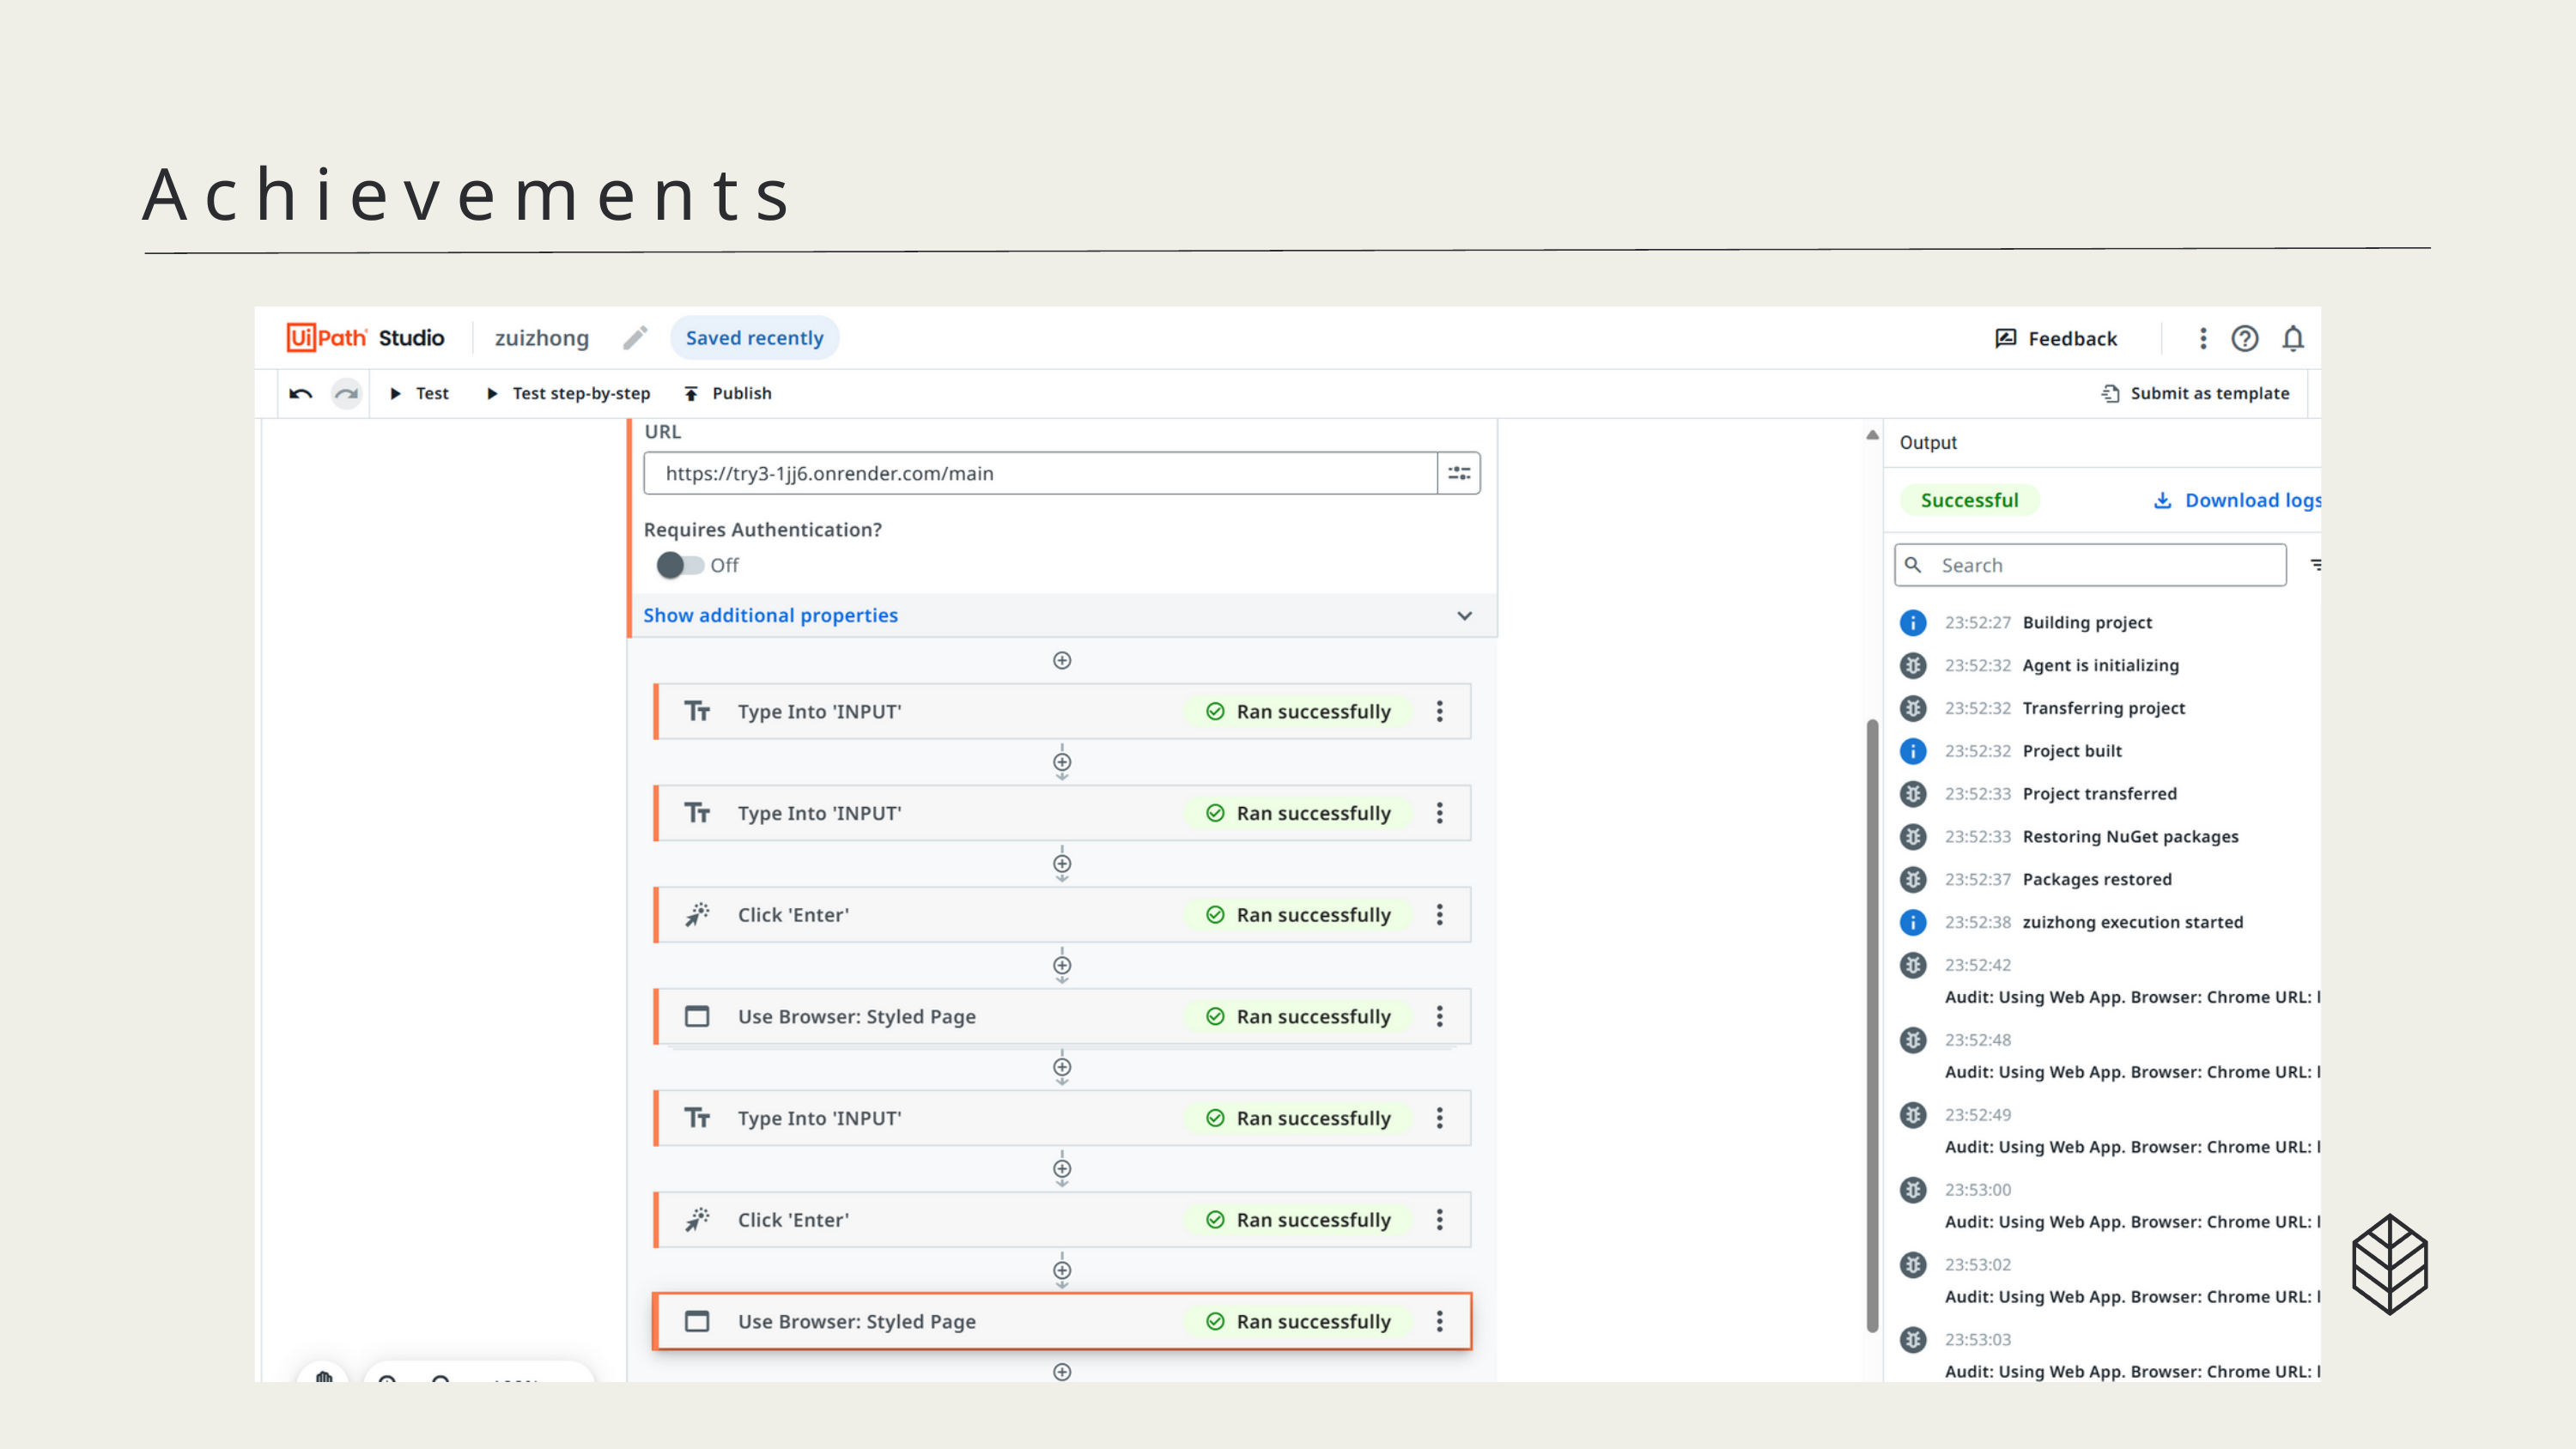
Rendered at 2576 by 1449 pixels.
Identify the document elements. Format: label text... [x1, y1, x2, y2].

text_box [254, 306, 2322, 1382]
text_box Achievements [142, 134, 2428, 328]
text_box [2352, 1213, 2428, 1316]
